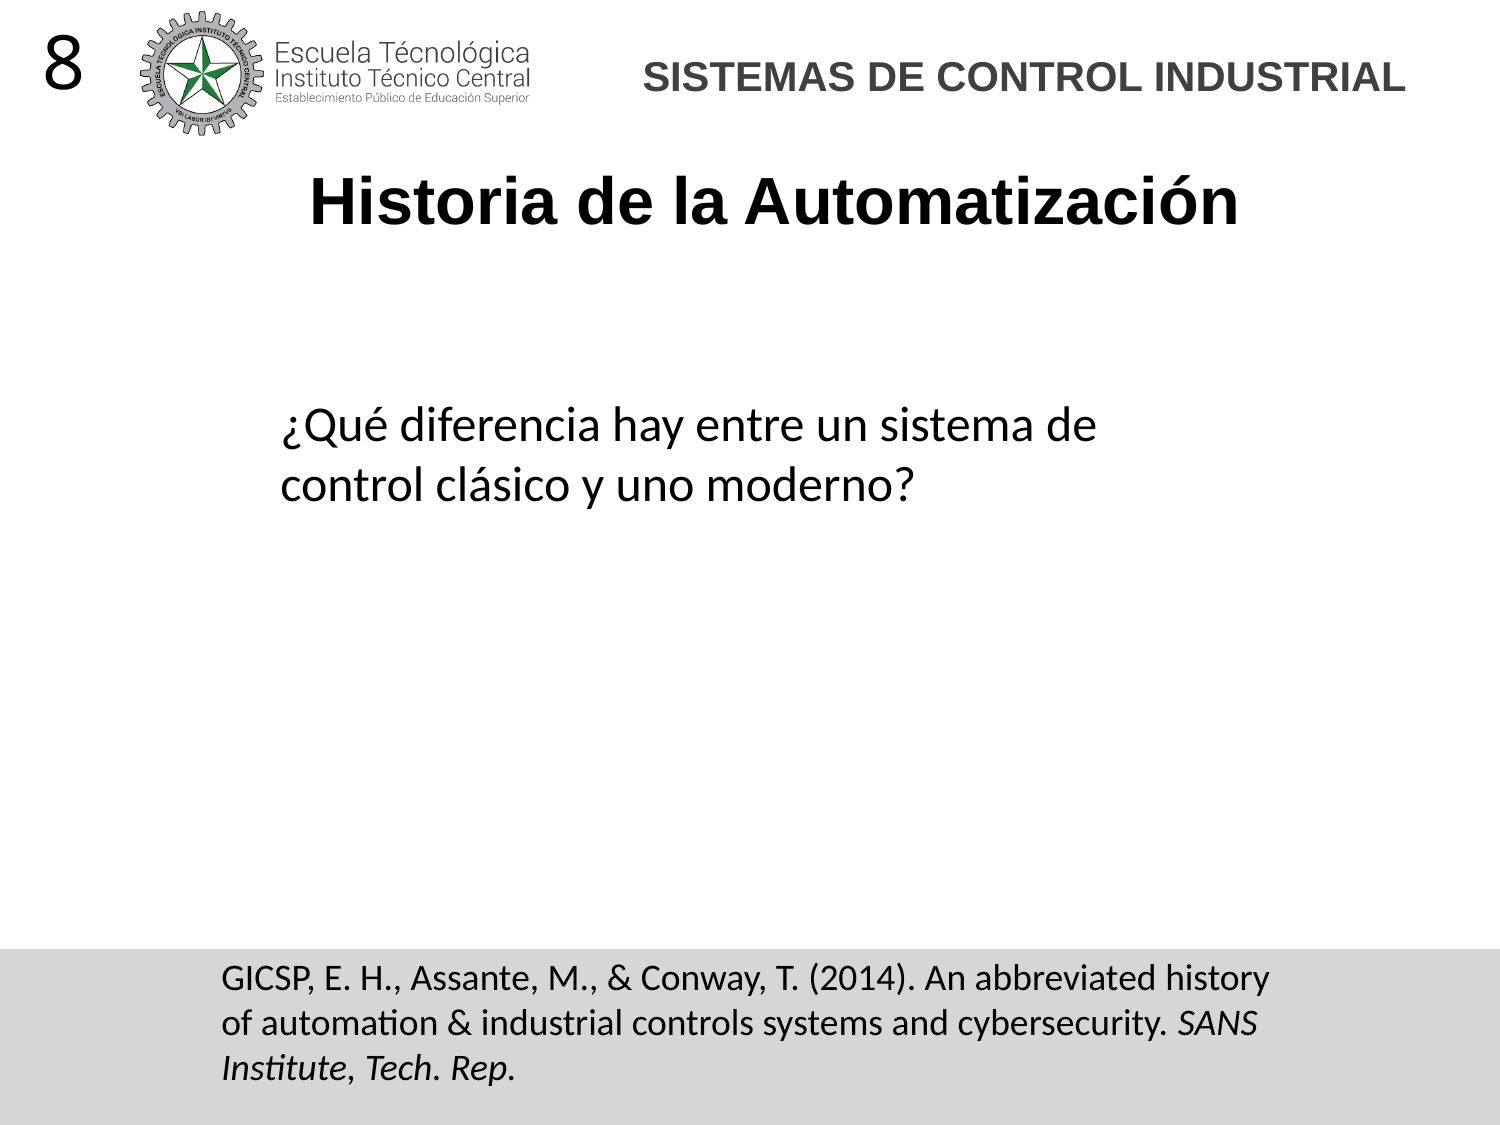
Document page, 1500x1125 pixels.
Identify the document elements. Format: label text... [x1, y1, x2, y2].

text_box GICSP, E. H., Assante, M., & Conway, T. (2014). An abbreviated history of automation & industrial controls systems and cybersecurity. SANS Institute, Tech. Rep. [206, 945, 1294, 1096]
text_box ¿Qué diferencia hay entre un sistema de control clásico y uno moderno? [265, 383, 1235, 519]
title 8 [0, 0, 128, 114]
picture [130, 7, 538, 138]
text_box Historia de la Automatización [100, 103, 1451, 292]
text_box SISTEMAS DE CONTROL INDUSTRIAL [538, 42, 1422, 125]
